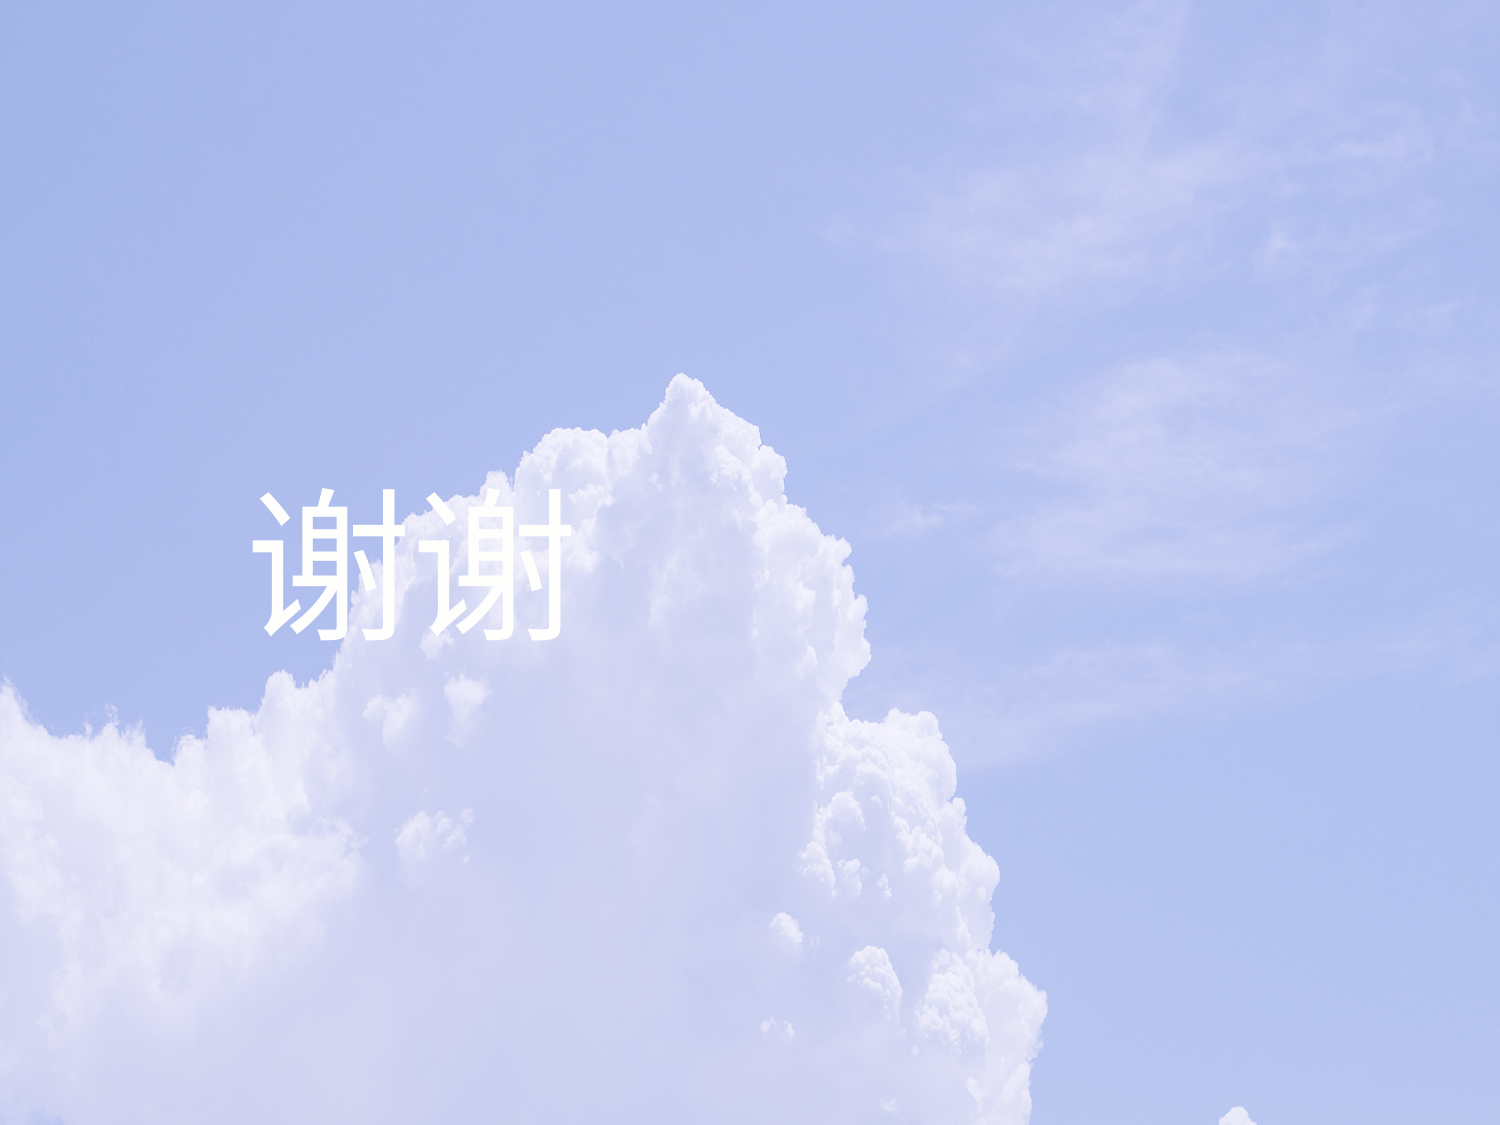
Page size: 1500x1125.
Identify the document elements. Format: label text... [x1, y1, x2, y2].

text_box 谢谢 [230, 454, 594, 669]
